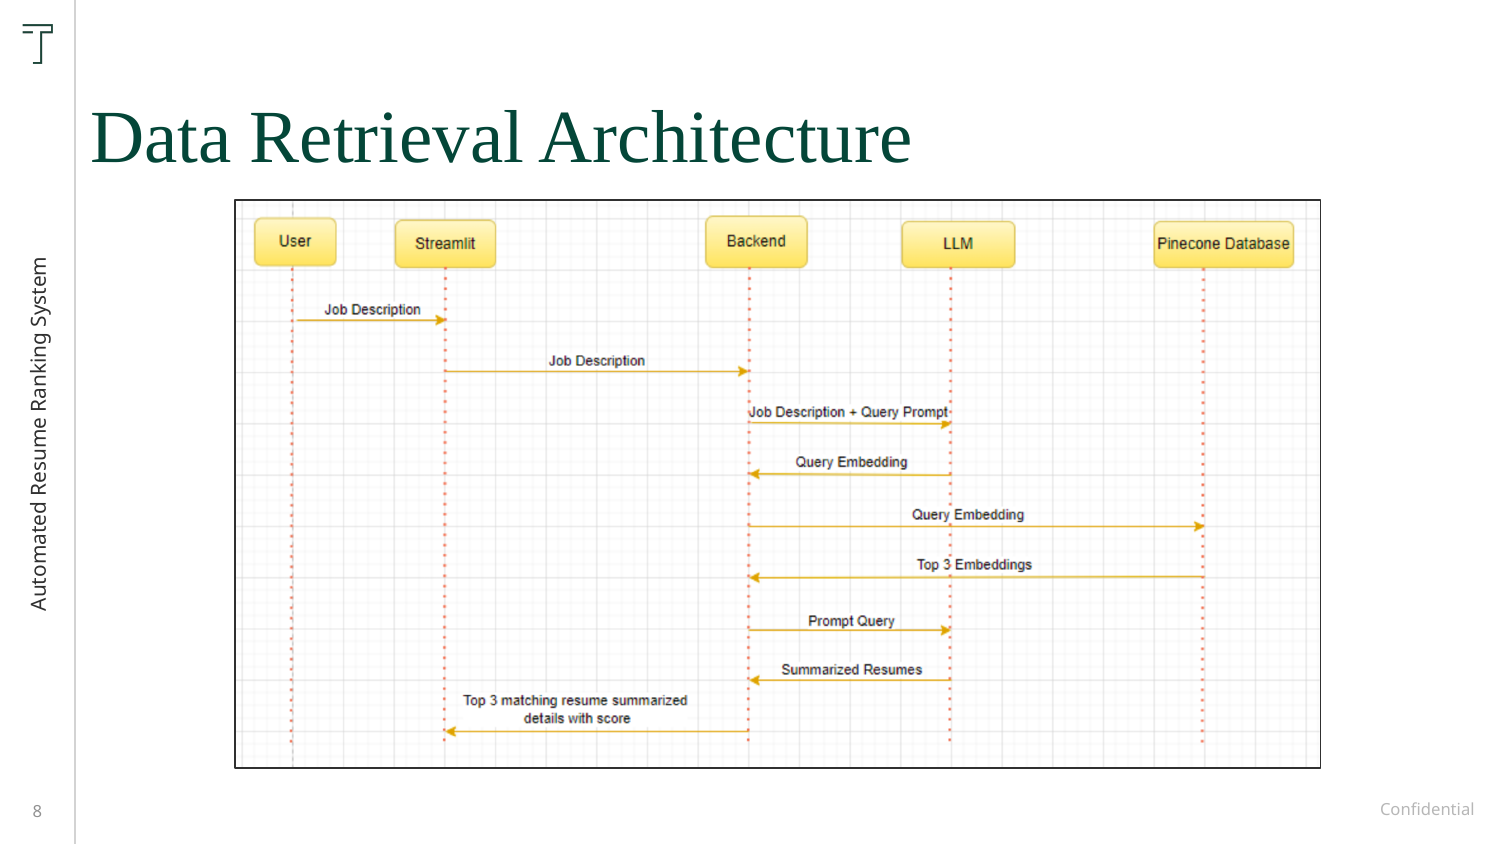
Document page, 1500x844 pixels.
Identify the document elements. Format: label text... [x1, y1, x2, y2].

picture [22, 24, 53, 64]
slide_number ‹#› [0, 782, 75, 844]
text_box Data Retrieval Architecture [75, 72, 1362, 195]
picture [235, 200, 1320, 768]
subtitle Automated Resume Ranking System [0, 85, 75, 782]
